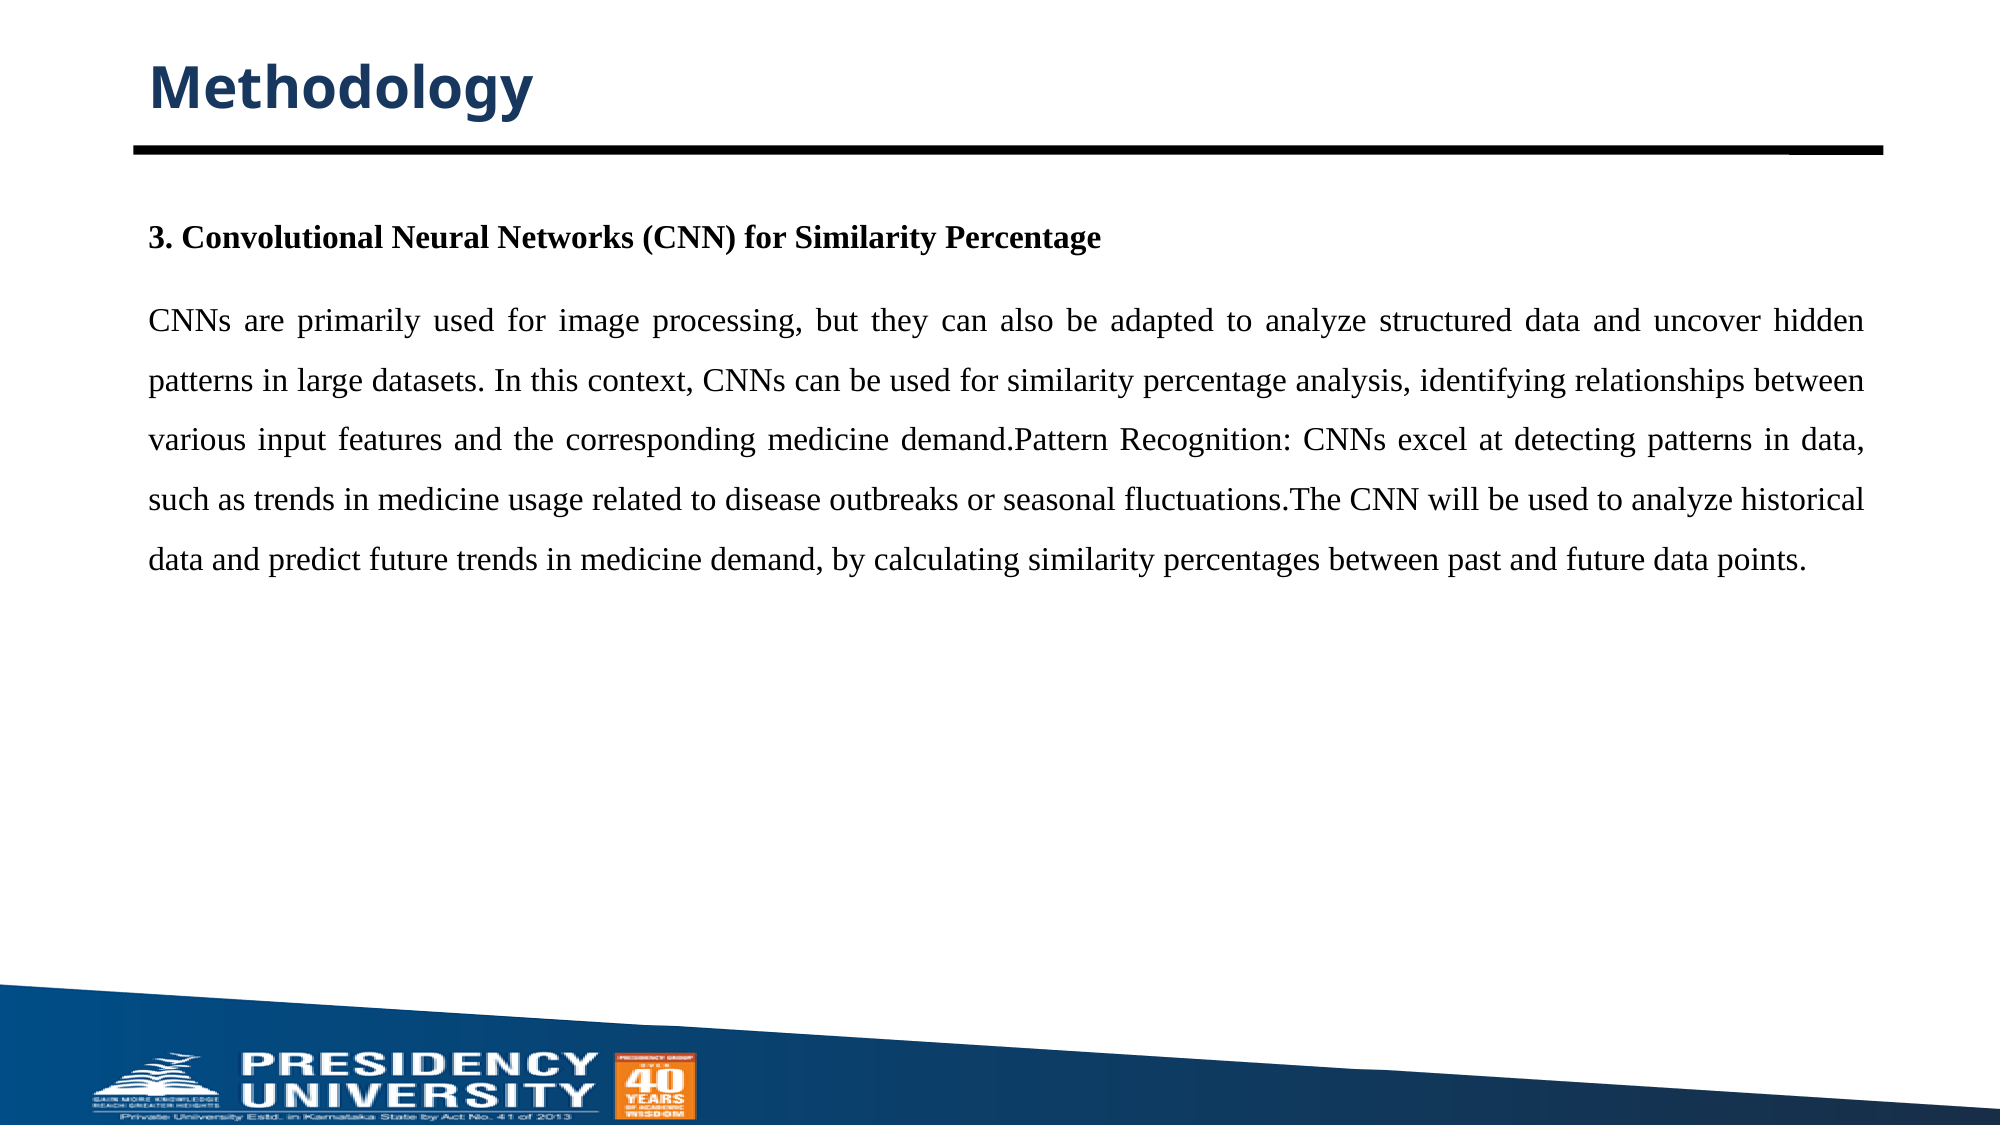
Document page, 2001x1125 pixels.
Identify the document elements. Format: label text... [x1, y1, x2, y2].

list 3. Convolutional Neural Networks (CNN) for Similarity Percentage CNNs are primarily used for image processing, but they can also be adapted to analyze structured data and uncover hidden patterns in large datasets. In this context, CNNs can be used for similarity percentage analysis, identifying relationships between various input features and the corresponding medicine demand.Pattern Recognition: CNNs excel at detecting patterns in data, such as trends in medicine usage related to disease outbreaks or seasonal fluctuations.The CNN will be used to analyze historical data and predict future trends in medicine demand, by calculating similarity percentages between past and future data points. [133, 187, 1884, 1000]
title Methodology [133, 45, 1884, 125]
picture [0, 982, 2000, 1125]
